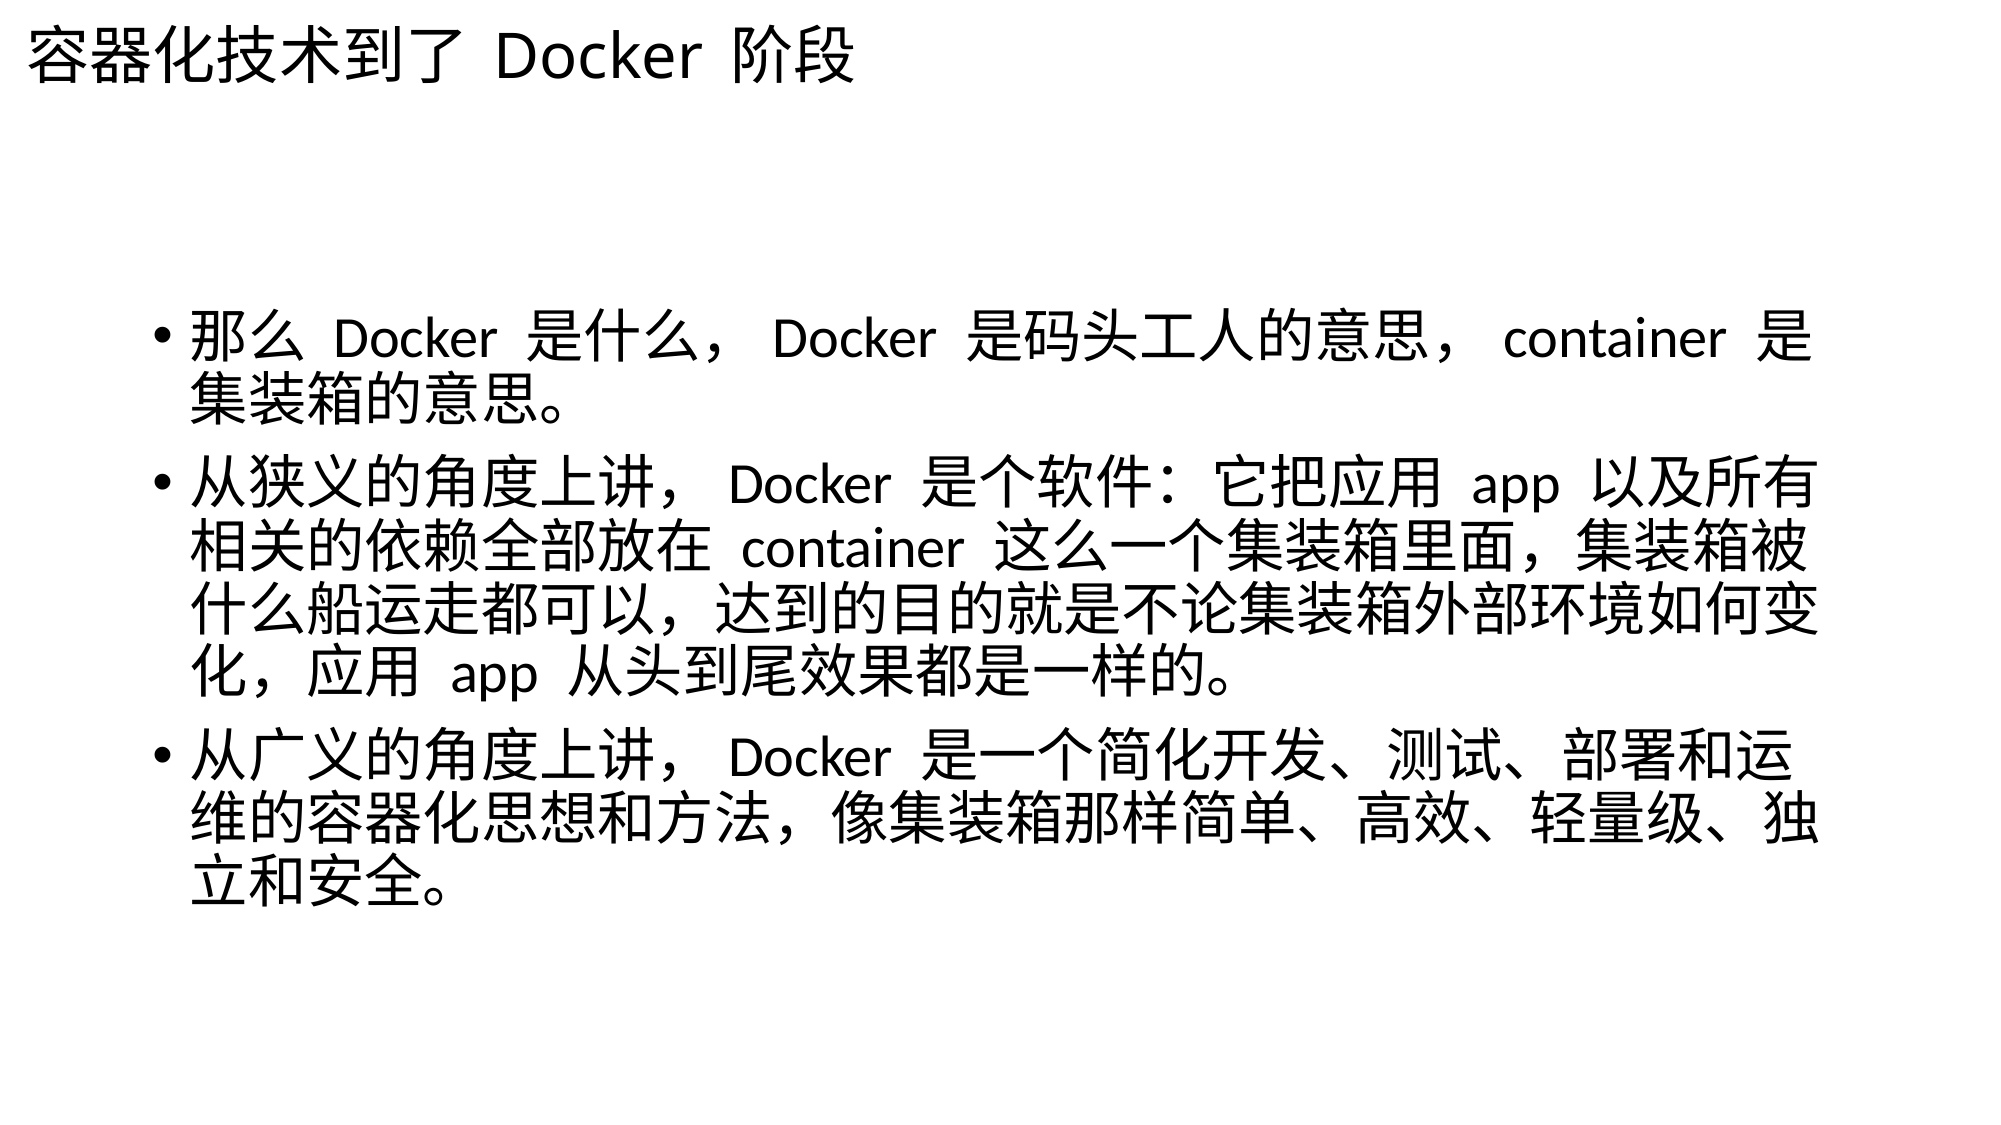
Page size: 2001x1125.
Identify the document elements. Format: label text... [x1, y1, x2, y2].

title 容器化技术到了 Docker 阶段 [11, 16, 1504, 101]
list 那么 Docker 是什么，Docker 是码头工人的意思，container 是集装箱的意思。 从狭义的角度上讲，Docker 是个软件：它把应用 app 以及所有相关的依赖全部放在 container 这么一个集装箱里面，集装箱被什么船运走都可以，达到的目的就是不论集装箱外部环境如何变化，应用 app 从头到尾效果都是一样的。 从广义的角度上讲，Docker 是一个简化开发、测试、部署和运维的容器化思想和方法，像集装箱那样简单、高效、轻量级、独立和安全。 [137, 299, 1863, 1014]
